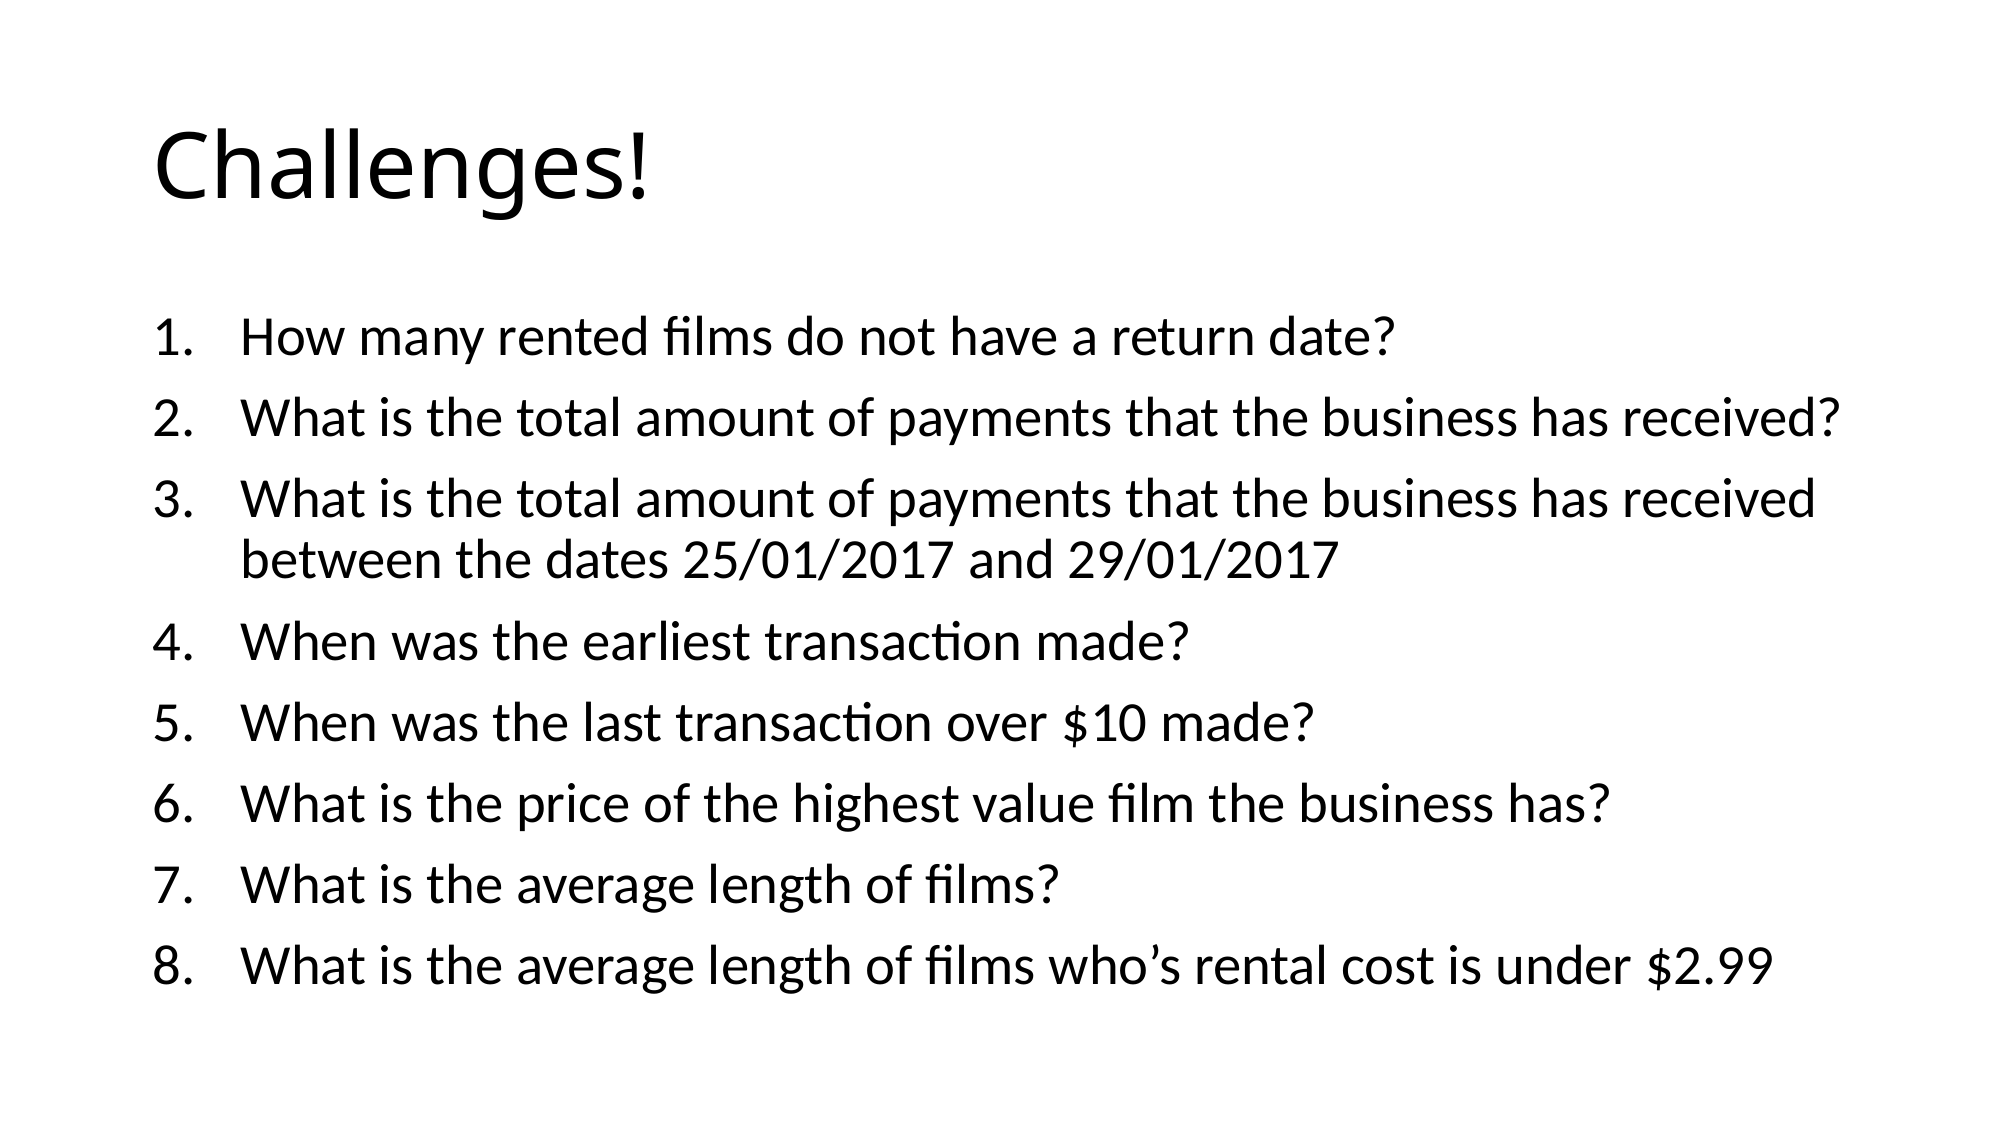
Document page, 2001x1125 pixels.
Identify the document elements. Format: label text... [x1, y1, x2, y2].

list How many rented films do not have a return date? What is the total amount of payments that the business has received? What is the total amount of payments that the business has received between the dates 25/01/2017 and 29/01/2017 When was the earliest transaction made? When was the last transaction over $10 made? What is the price of the highest value film the business has? What is the average length of films? What is the average length of films who’s rental cost is under $2.99 [137, 299, 1863, 1014]
title Challenges! [137, 59, 1863, 278]
